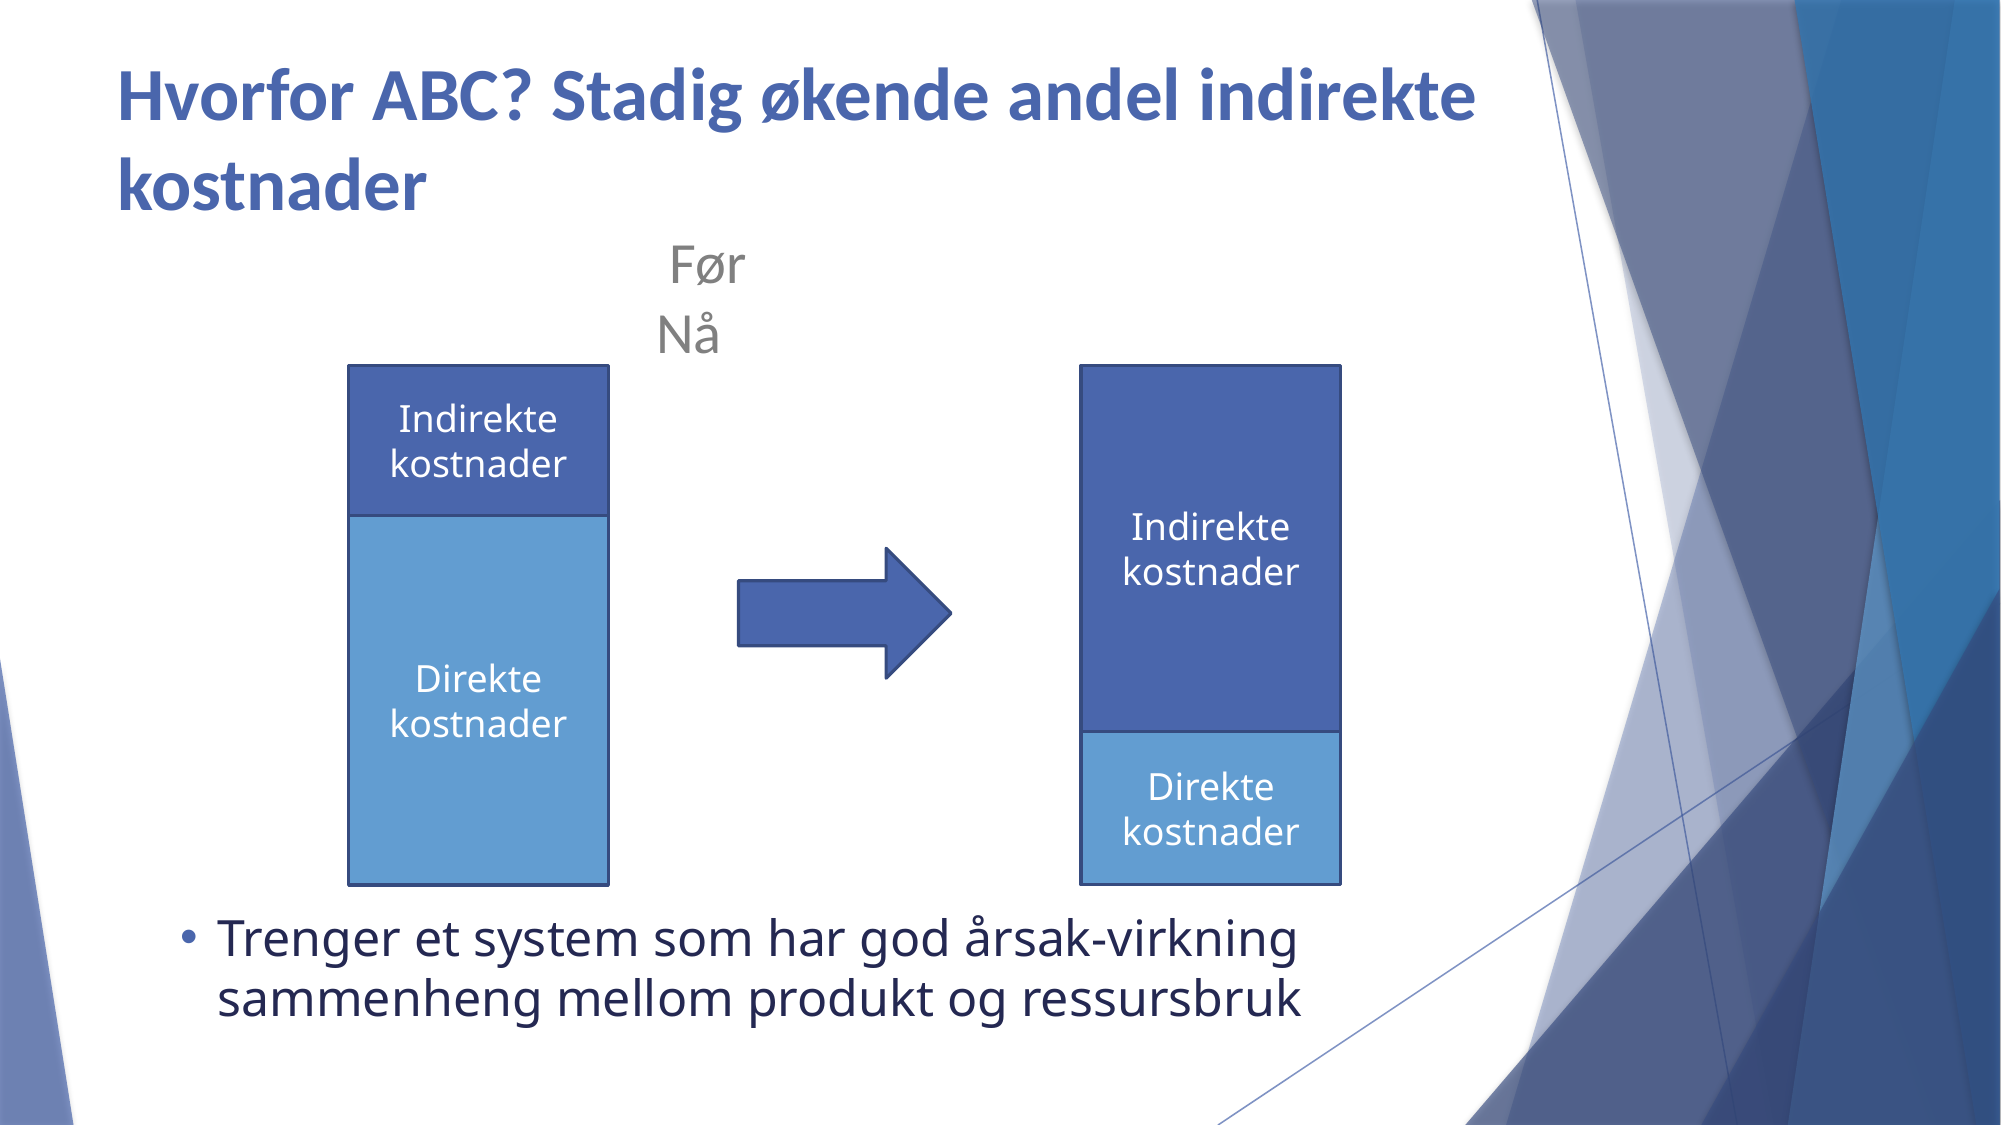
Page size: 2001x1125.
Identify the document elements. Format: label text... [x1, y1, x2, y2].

text_box Direkte kostnader [347, 514, 610, 887]
text_box Trenger et system som har god årsak-virkning sammenheng mellom produkt og ressursbruk [146, 899, 1497, 1047]
list Før Nå [146, 217, 1497, 874]
text_box Indirekte kostnader [1079, 364, 1342, 730]
text_box [736, 546, 953, 680]
title Hvorfor ABC? Stadig økende andel indirekte kostnader [102, 38, 1513, 255]
text_box Direkte kostnader [1079, 730, 1342, 886]
text_box Indirekte kostnader [347, 364, 610, 514]
